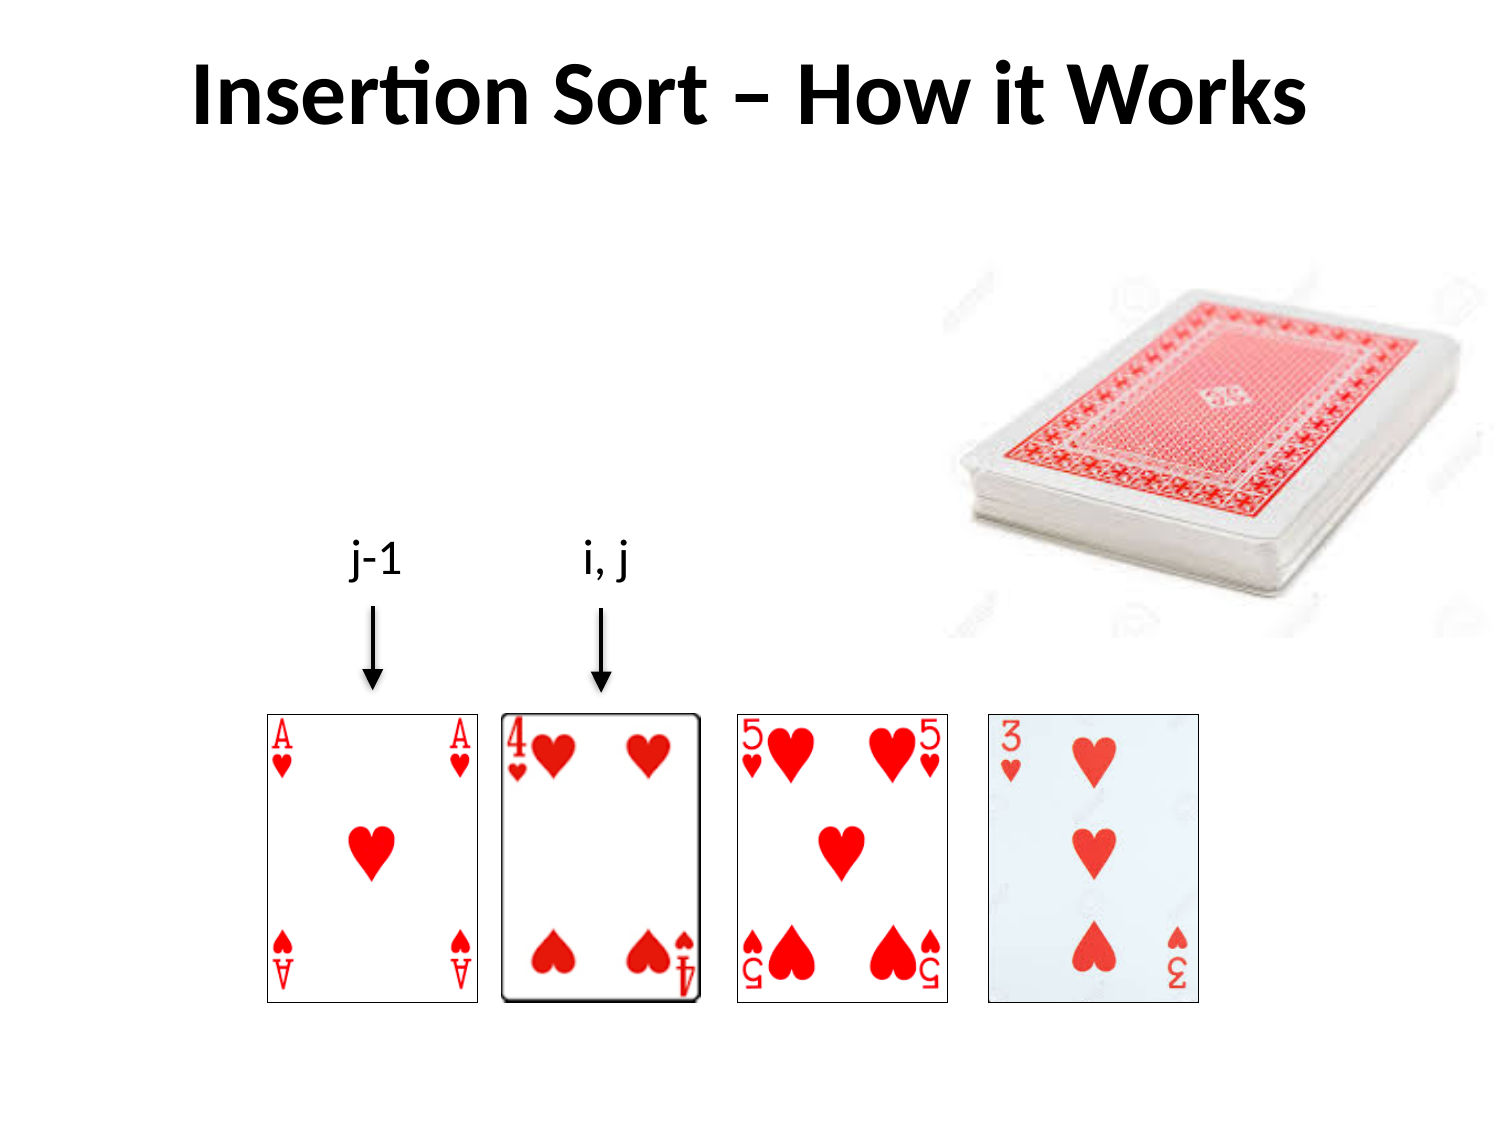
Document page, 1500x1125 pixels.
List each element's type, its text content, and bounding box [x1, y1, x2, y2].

picture [267, 713, 478, 1003]
picture [926, 255, 1500, 638]
picture [737, 713, 948, 1003]
text_box j-1 [335, 516, 418, 592]
picture [988, 713, 1199, 1003]
text_box i, j [567, 516, 645, 592]
picture [501, 713, 701, 1003]
text_box Insertion Sort – How it Works [0, 10, 1500, 165]
